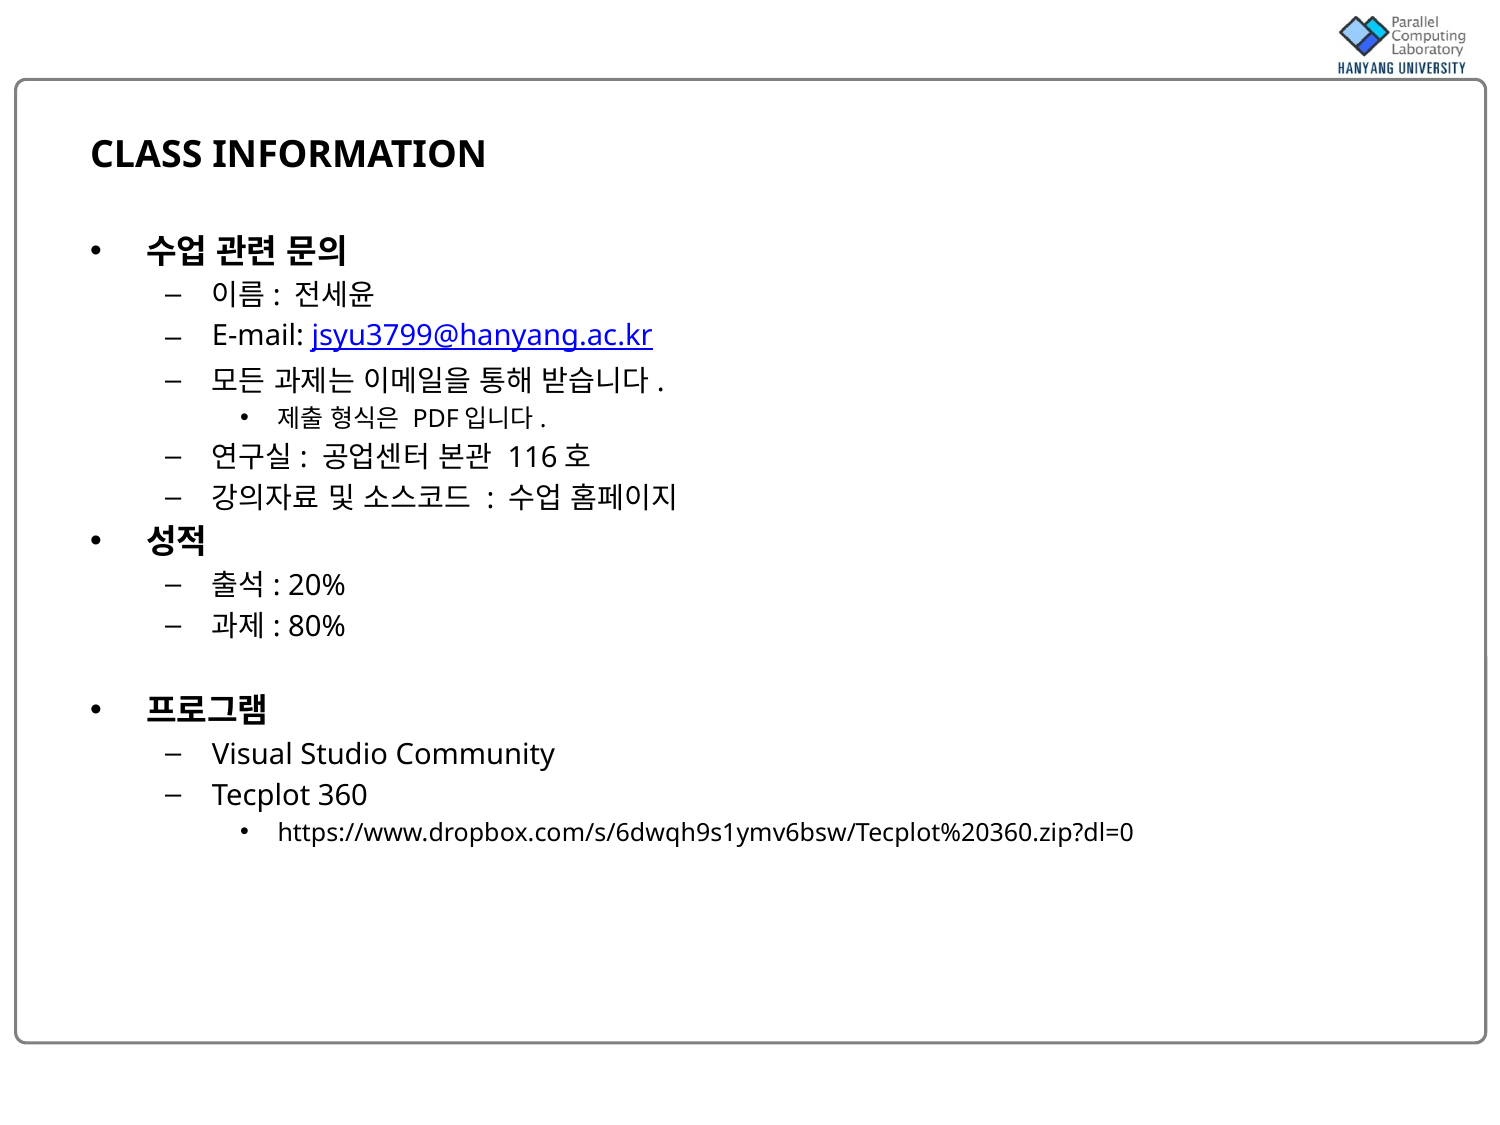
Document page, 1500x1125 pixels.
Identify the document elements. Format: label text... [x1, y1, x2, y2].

picture [1335, 10, 1469, 77]
list 수업 관련 문의 이름: 전세윤 E-mail: jsyu3799@hanyang.ac.kr 모든 과제는 이메일을 통해 받습니다. 제출 형식은 PDF입니다. 연구실: 공업센터 본관 116호 강의자료 및 소스코드 : 수업 홈페이지 성적 출석: 20% 과제: 80% 프로그램 Visual Studio Community Tecplot 360 https://www.dropbox.com/s/6dwqh9s1ymv6bsw/Tecplot%20360.zip?dl=0 [74, 222, 1426, 1006]
title CLASS INFORMATION [74, 128, 1426, 177]
